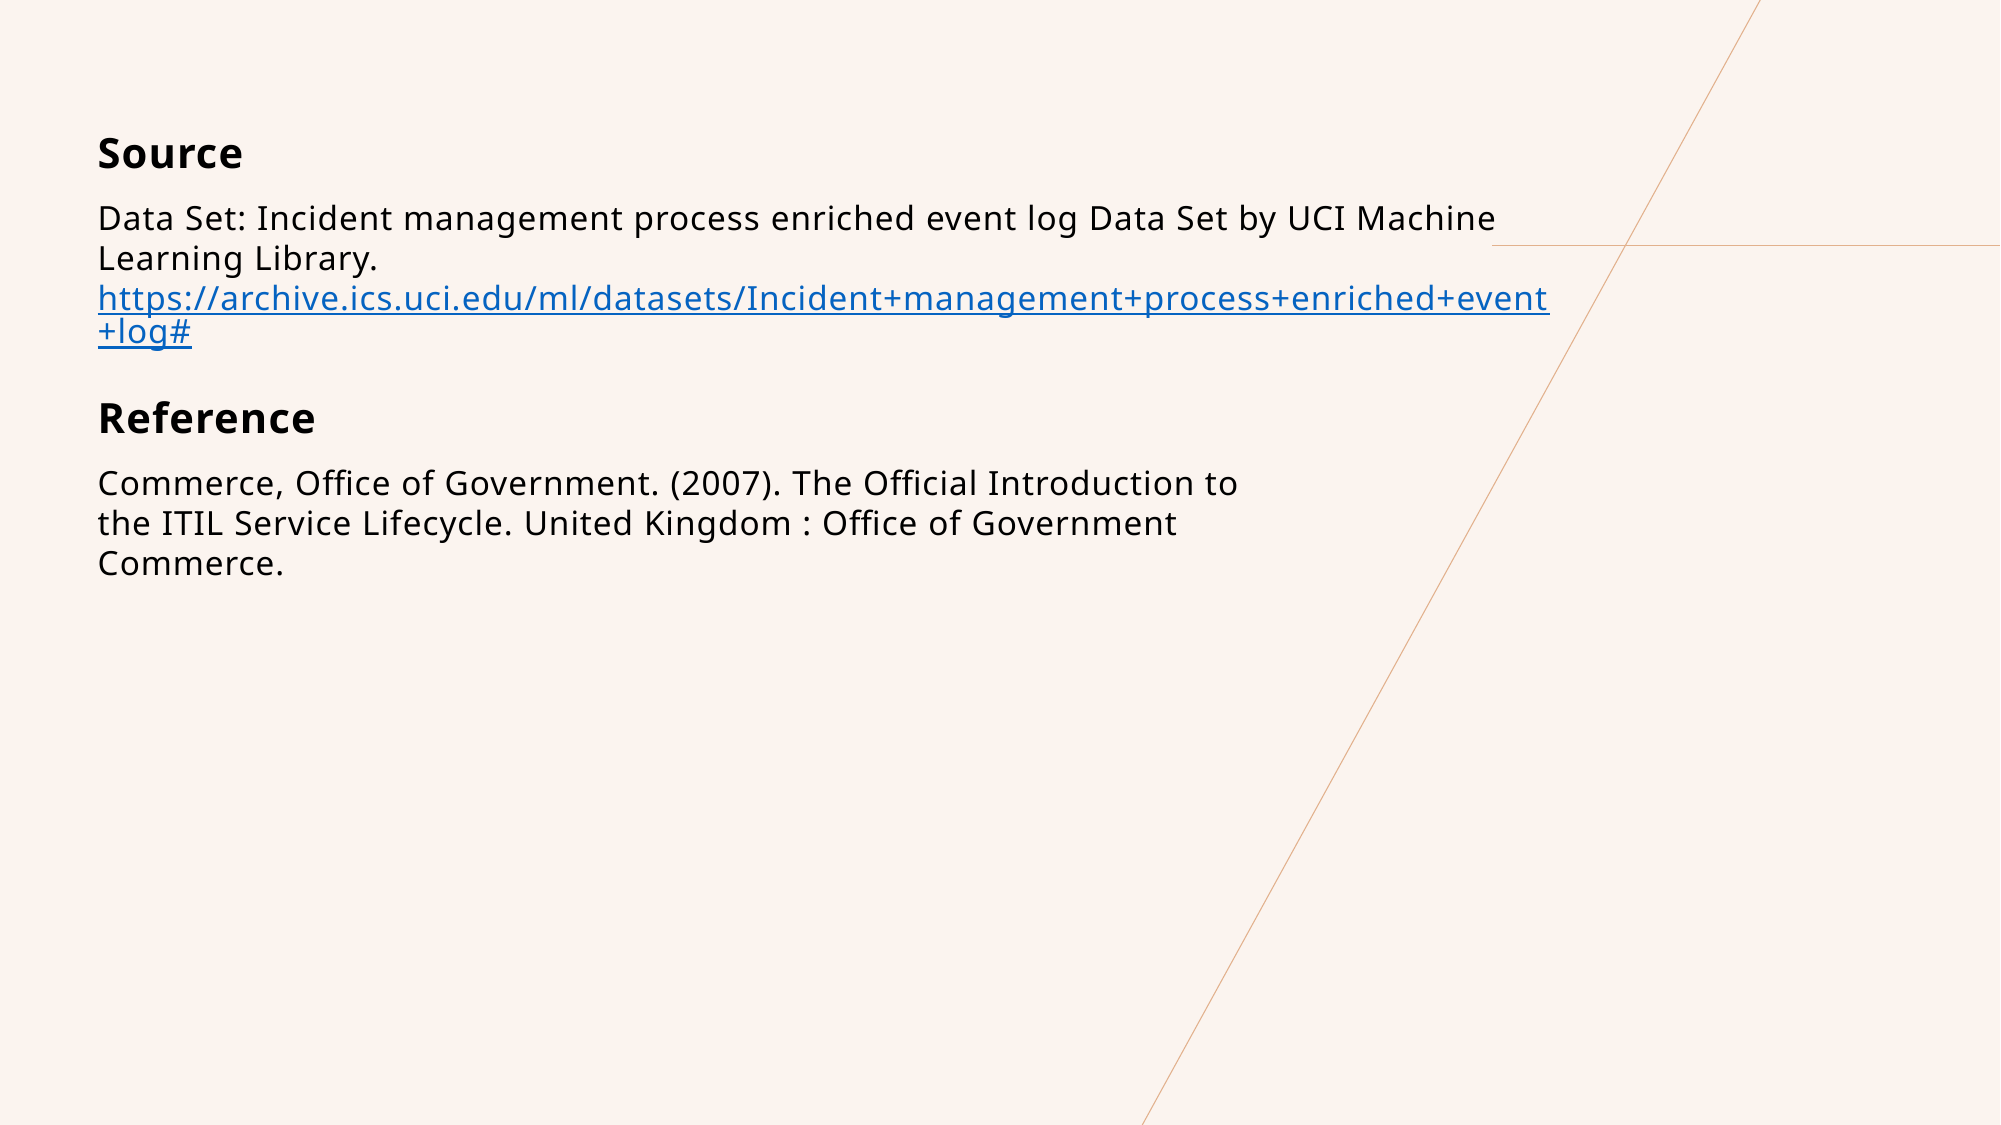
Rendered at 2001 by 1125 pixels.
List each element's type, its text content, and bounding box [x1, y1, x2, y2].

text_box Reference Commerce, Office of Government. (2007). The Official Introduction to the ITIL Service Lifecycle. United Kingdom : Office of Government Commerce. [82, 384, 1311, 635]
list Source Data Set: Incident management process enriched event log Data Set by UCI Machine Learning Library. https://archive.ics.uci.edu/ml/datasets/Incident+management+process+enriched+event+log# [82, 119, 1571, 370]
